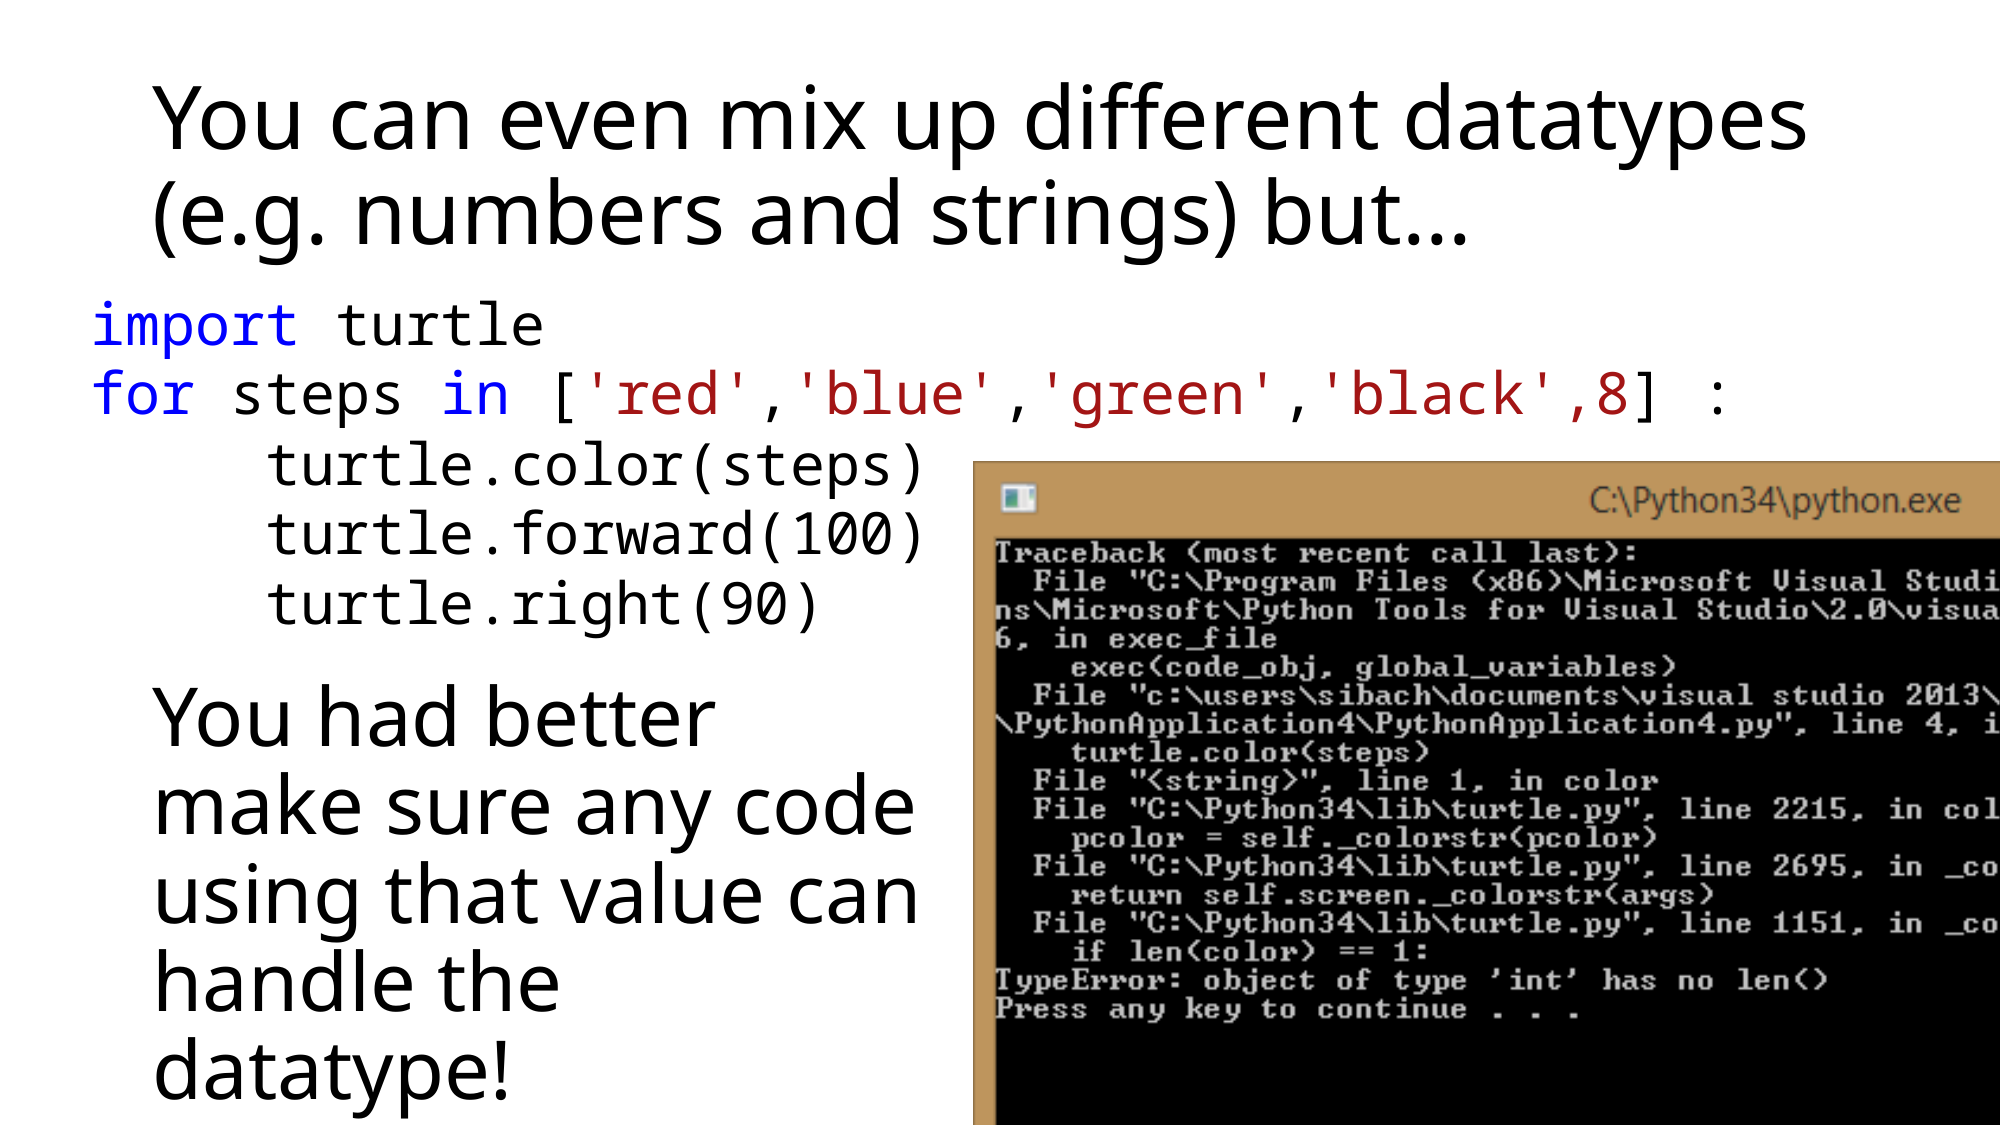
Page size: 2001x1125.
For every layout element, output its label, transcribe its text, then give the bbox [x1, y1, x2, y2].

text_box You had better make sure any code using that value can handle the datatype! [137, 668, 959, 1125]
title You can even mix up different datatypes (e.g. numbers and strings) but… [137, 59, 1863, 278]
text_box import turtle for steps in ['red','blue','green','black',8] : turtle.color(steps) turtle.forward(100) turtle.right(90) [75, 279, 1751, 644]
picture [973, 461, 2000, 1125]
